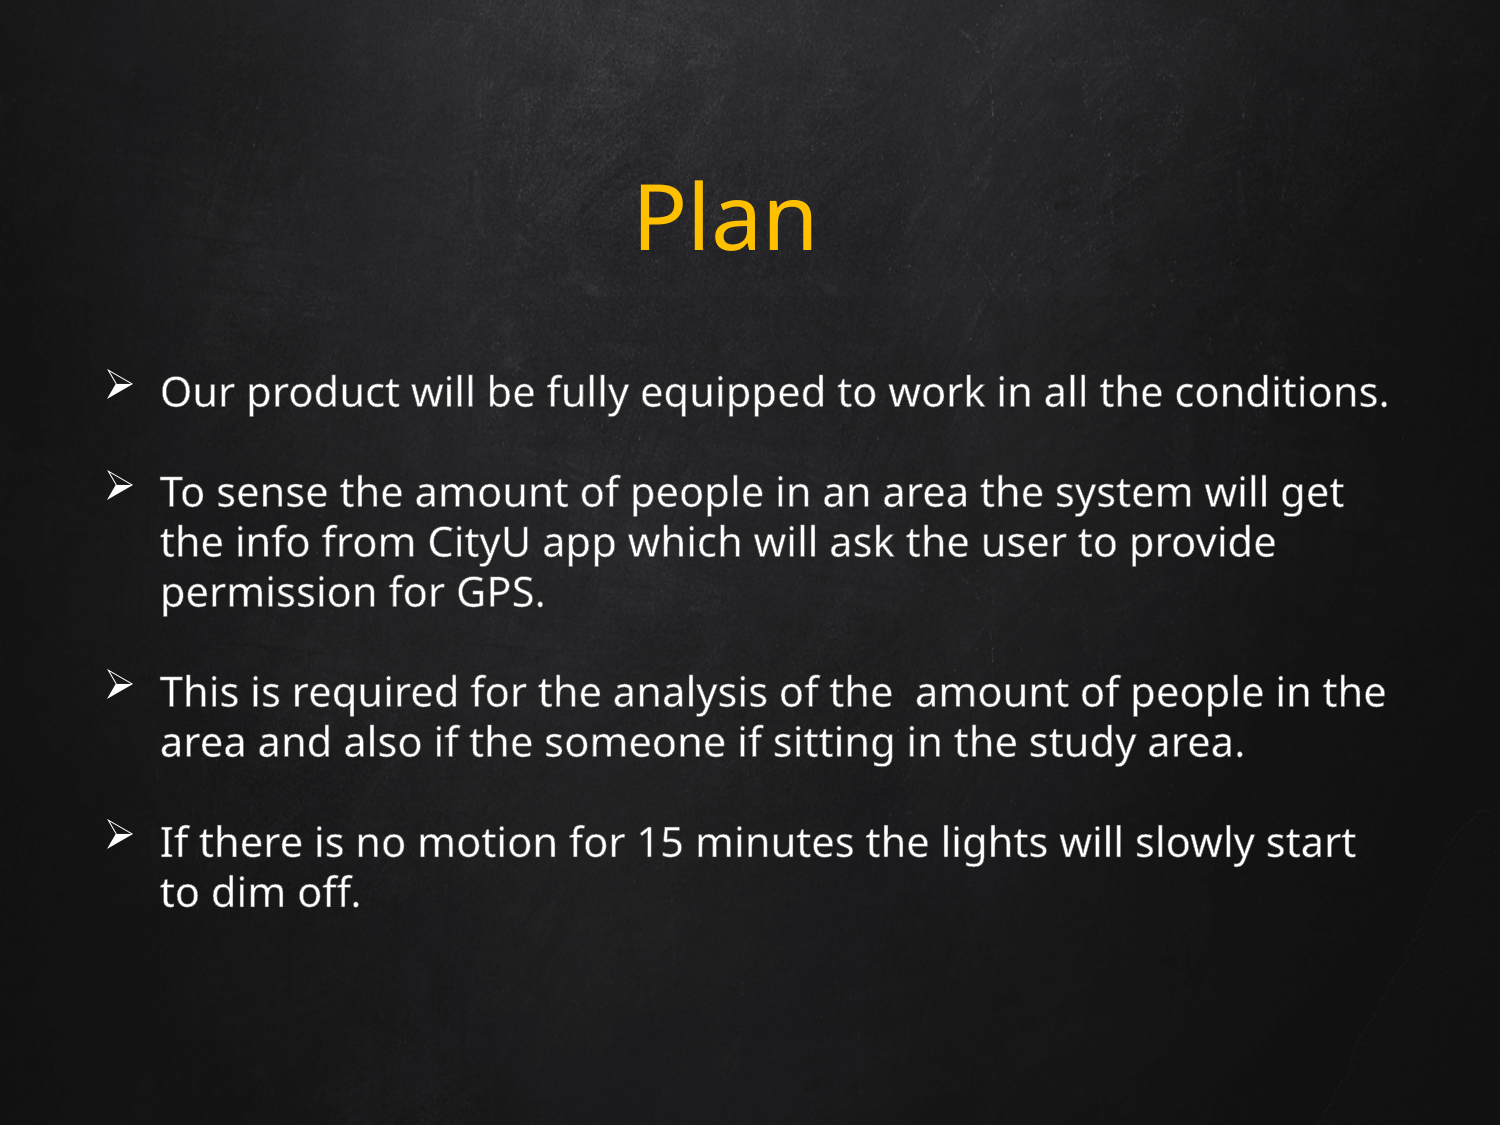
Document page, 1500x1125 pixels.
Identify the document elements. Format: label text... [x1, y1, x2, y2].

subtitle Our product will be fully equipped to work in all the conditions. To sense the amount of people in an area the system will get the info from CityU app which will ask the user to provide permission for GPS. This is required for the analysis of the amount of people in the area and also if the someone if sitting in the study area. If there is no motion for 15 minutes the lights will slowly start to dim off. [88, 349, 1424, 941]
picture [0, 0, 1500, 1125]
title Plan [64, 42, 1388, 284]
